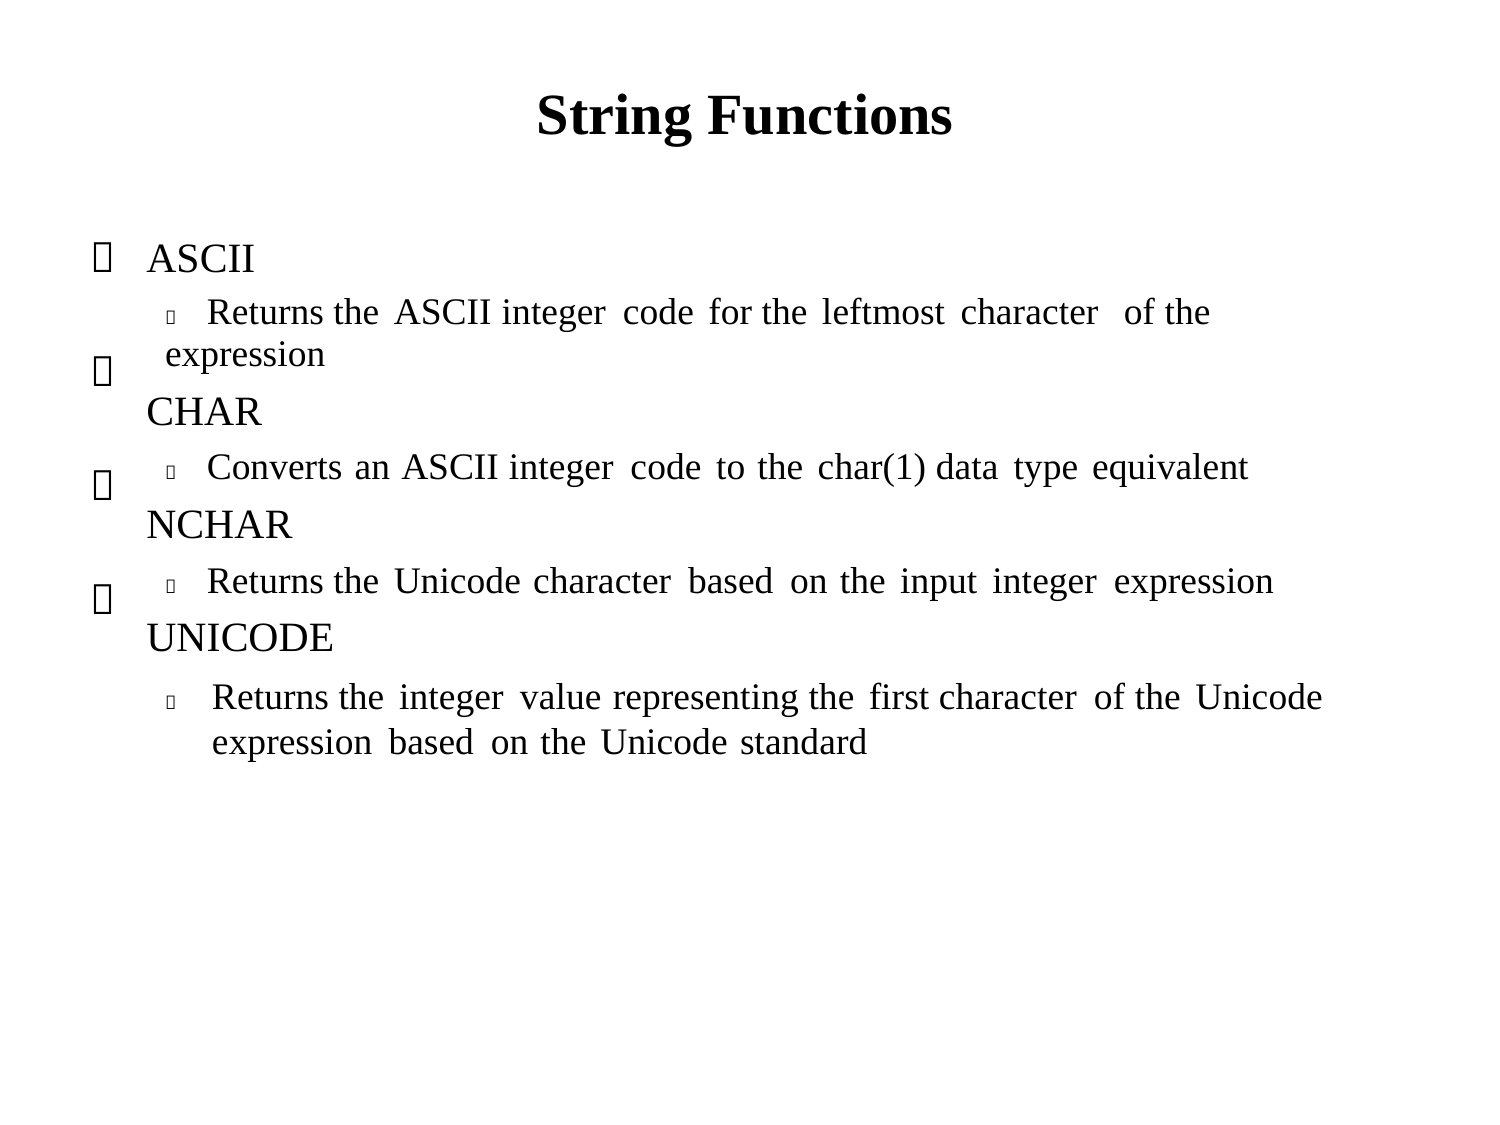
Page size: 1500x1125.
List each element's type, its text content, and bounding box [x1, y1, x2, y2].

text_box ASCII  Returns the ASCII integer code for the leftmost character of the expression CHAR  Converts an ASCII integer code to the char(1) data type equivalent NCHAR  Returns the Unicode character based on the input integer expression UNICODE  Returns the integer value representing the first character of the Unicode expression based on the Unicode standard [144, 236, 1385, 725]
text_box  [87, 350, 118, 397]
text_box  [87, 464, 118, 511]
text_box String Functions [534, 84, 975, 148]
text_box  [87, 578, 118, 625]
text_box  [87, 236, 118, 283]
